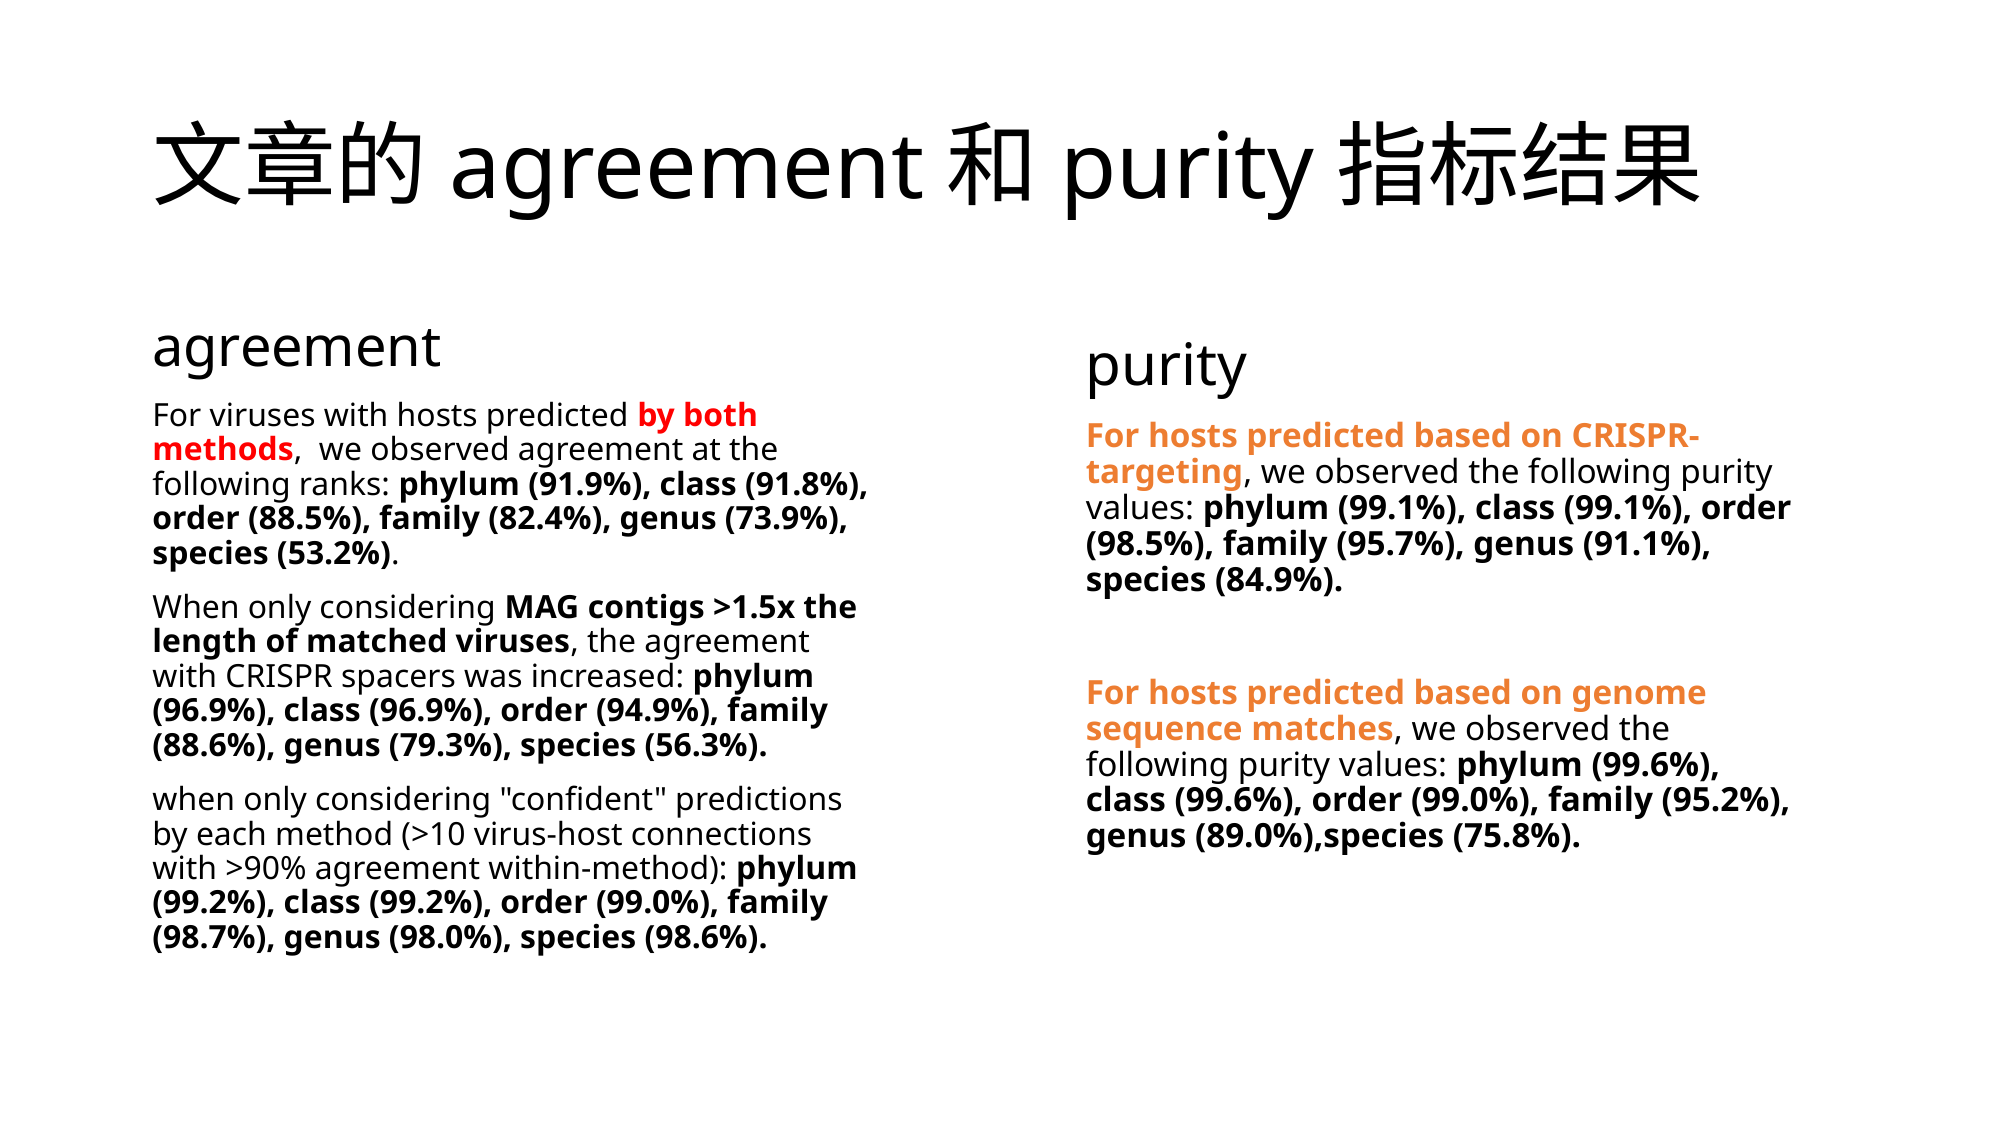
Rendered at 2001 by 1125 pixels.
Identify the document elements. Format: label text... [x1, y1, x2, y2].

list agreement For viruses with hosts predicted by both methods, ​ we observed agreement at the following ranks: phylum (91.9%), class (91.8%), order (88.5%), family (82.4%), genus (73.9%), species (53.2%). ​ When only considering MAG contigs >1.5x the length of matched viruses, the agreement with CRISPR spacers was increased: phylum (96.9%), class (96.9%), order (94.9%), family (88.6%), genus (79.3%), species (56.3%). ​ when only considering "confident" predictions by each method (>10 virus-host connections with >90% agreement within-method): phylum (99.2%), class (99.2%), order (99.0%), family (98.7%), genus (98.0%), species (98.6%).​ [137, 311, 887, 1017]
title 文章的agreement​和purity指标结果 [137, 59, 1863, 278]
text_box purity For hosts predicted based on CRISPR-targeting, we observed the following purity values: phylum (99.1%), class (99.1%), order (98.5%), family (95.7%), genus (91.1%), species (84.9%).​ For hosts predicted based on genome sequence matches, we observed the following purity values: phylum (99.6%), class (99.6%), order (99.0%), family (95.2%), genus (89.0%),species (75.8%).​ [1070, 327, 1820, 1034]
